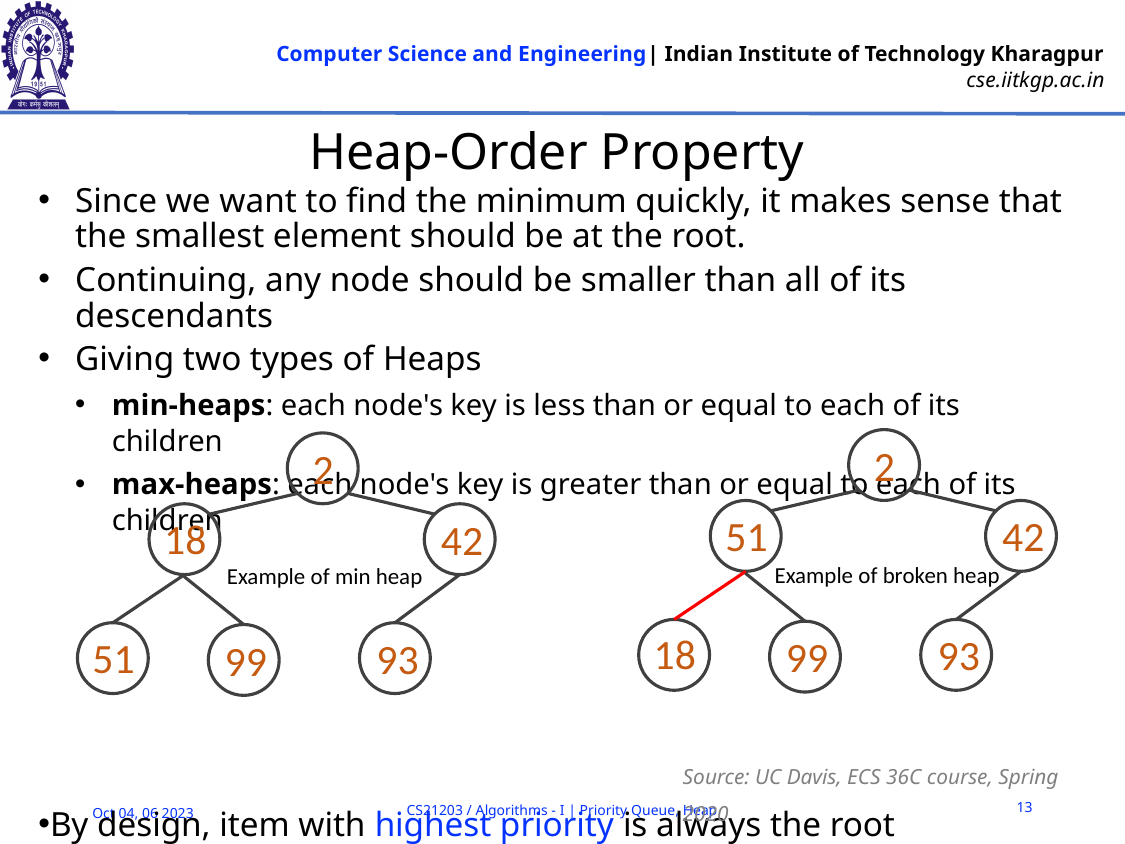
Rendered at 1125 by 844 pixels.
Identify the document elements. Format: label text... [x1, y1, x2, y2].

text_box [638, 429, 1060, 693]
title Heap-Order Property [35, 78, 1078, 221]
footer CS21203 / Algorithms - I | Priority Queue, Heap [185, 787, 940, 833]
slide_number 13 [992, 802, 1048, 831]
picture [1, 1, 74, 110]
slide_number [77, 798, 274, 844]
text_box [77, 432, 499, 696]
text_box Source: UC Davis, ECS 36C course, Spring 2020 [668, 775, 1121, 802]
